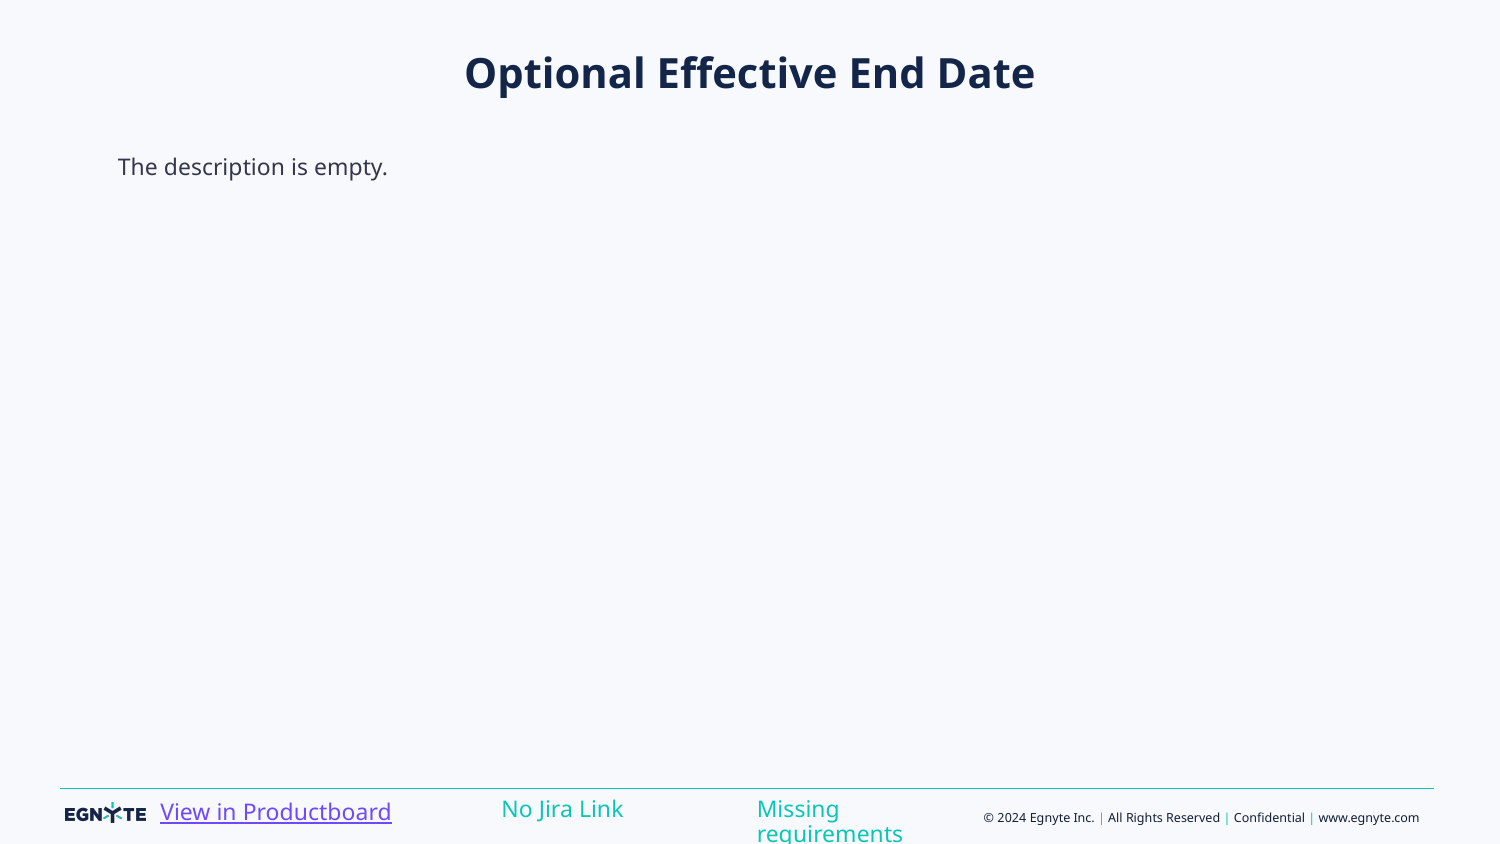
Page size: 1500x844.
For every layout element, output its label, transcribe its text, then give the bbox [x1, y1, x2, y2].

list The description is empty. [103, 117, 741, 693]
title Optional Effective End Date [103, 44, 1397, 106]
picture [65, 802, 145, 823]
list No Jira Link [486, 790, 741, 835]
list View in Productboard [145, 790, 486, 835]
list Missing requirements [742, 790, 997, 835]
